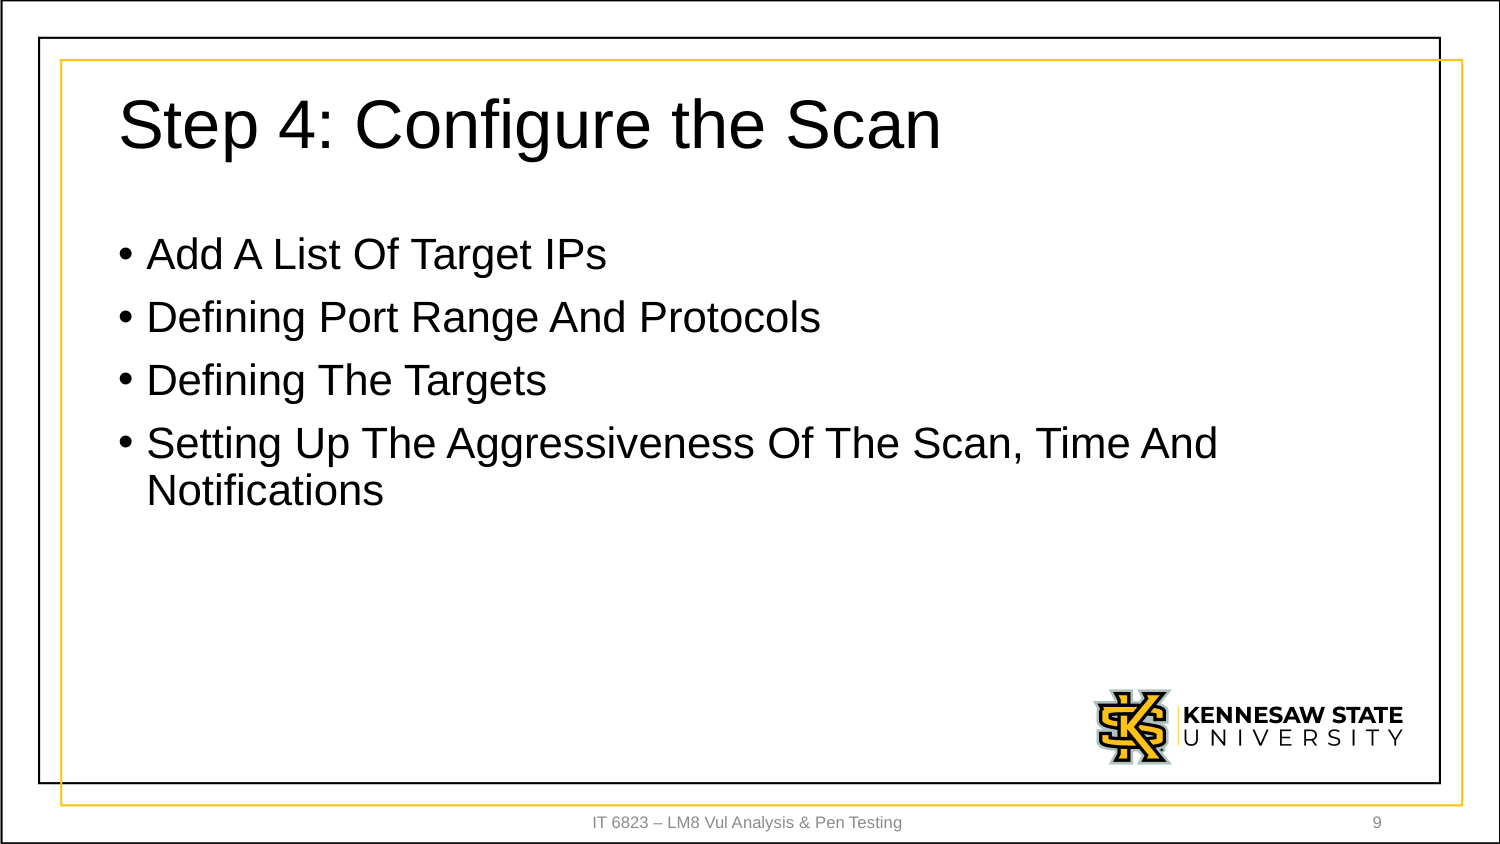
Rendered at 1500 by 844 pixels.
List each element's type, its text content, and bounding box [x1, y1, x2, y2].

footer IT 6823 – LM8 Vul Analysis & Pen Testing [496, 809, 1004, 834]
slide_number 9 [1059, 809, 1397, 834]
picture [0, 0, 1500, 844]
list Add A List Of Target IPs Defining Port Range And Protocols Defining The Targets Setting Up The Aggressiveness Of The Scan, Time And Notifications [103, 224, 1397, 760]
title Step 4: Configure the Scan [103, 44, 1397, 208]
